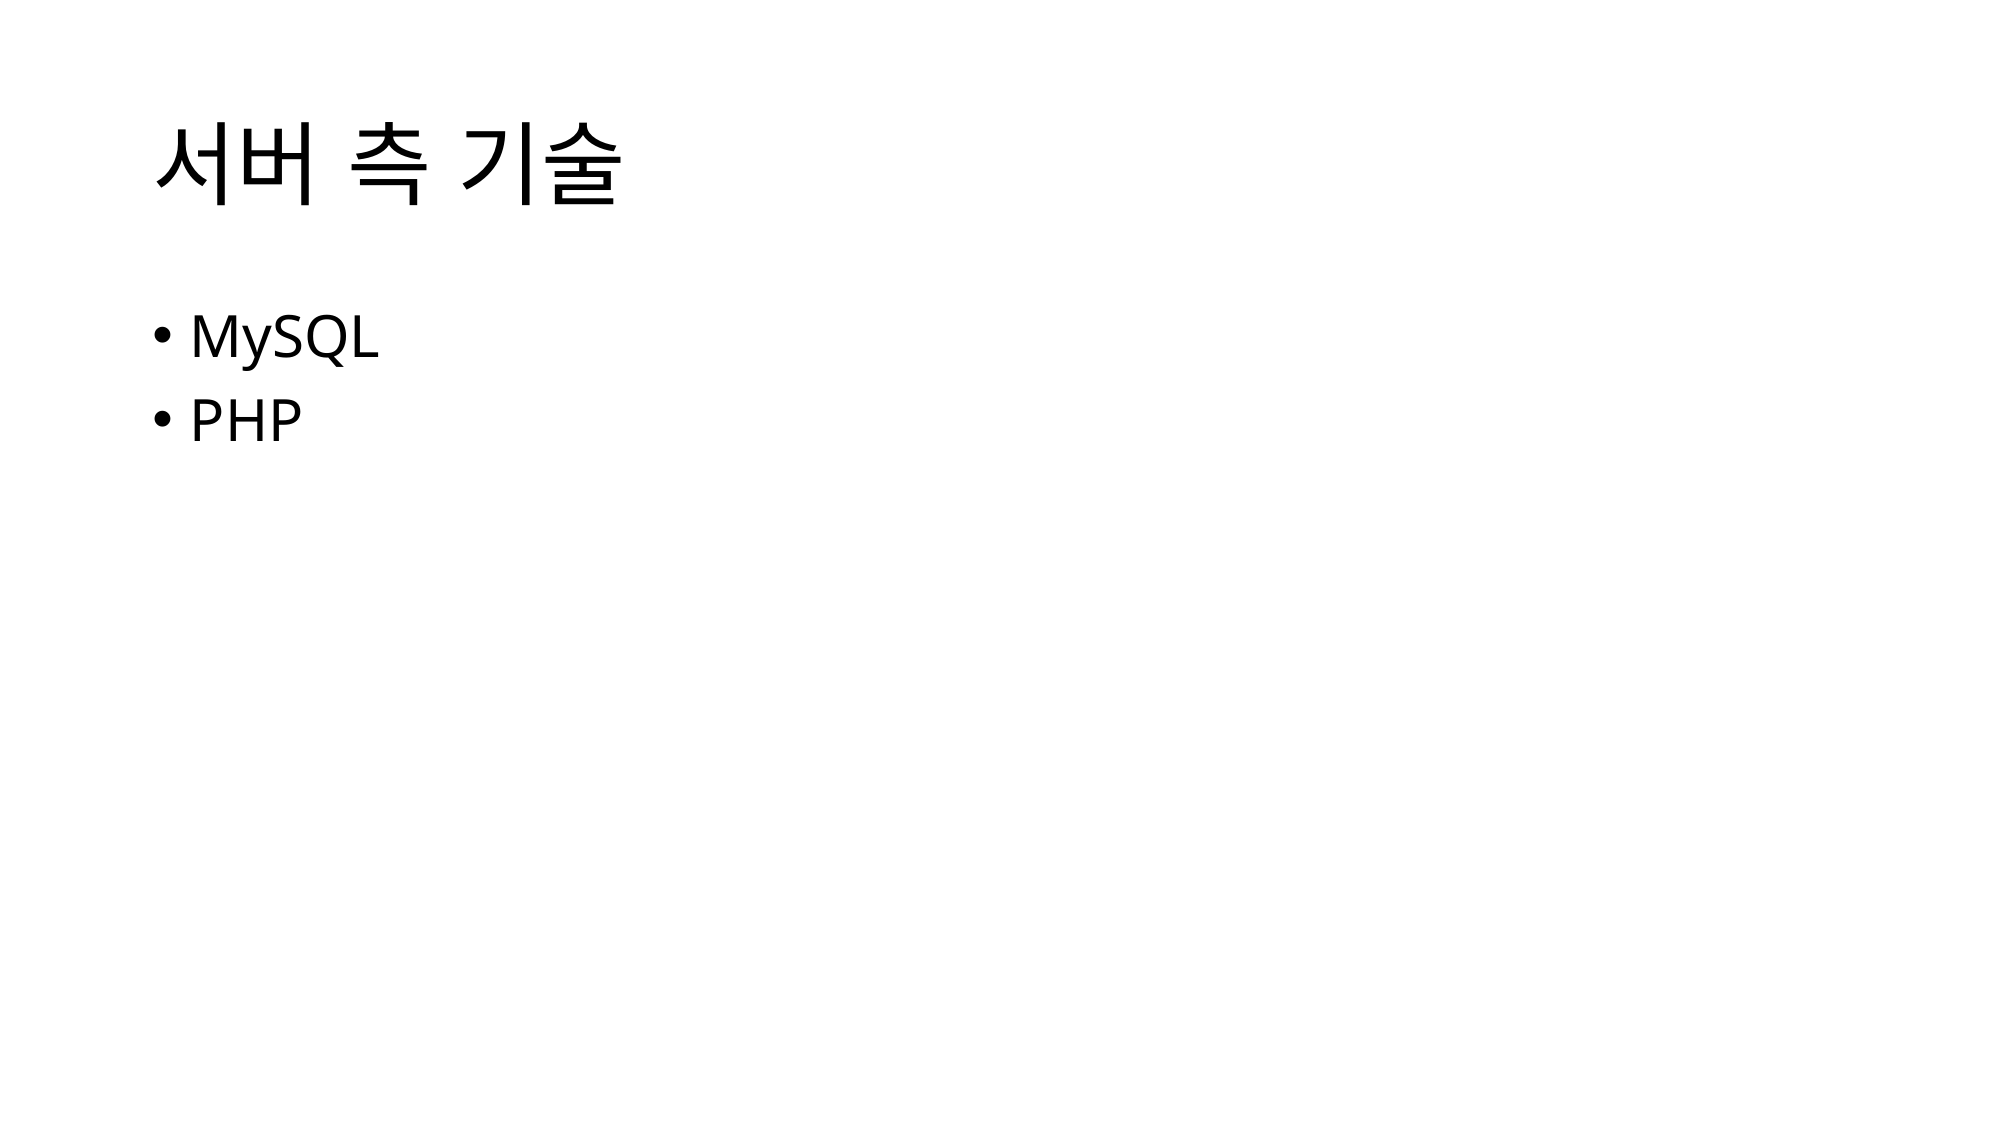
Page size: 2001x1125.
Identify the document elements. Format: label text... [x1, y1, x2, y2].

list MySQL PHP [137, 299, 1863, 1014]
title 서버 측 기술 [137, 59, 1863, 278]
